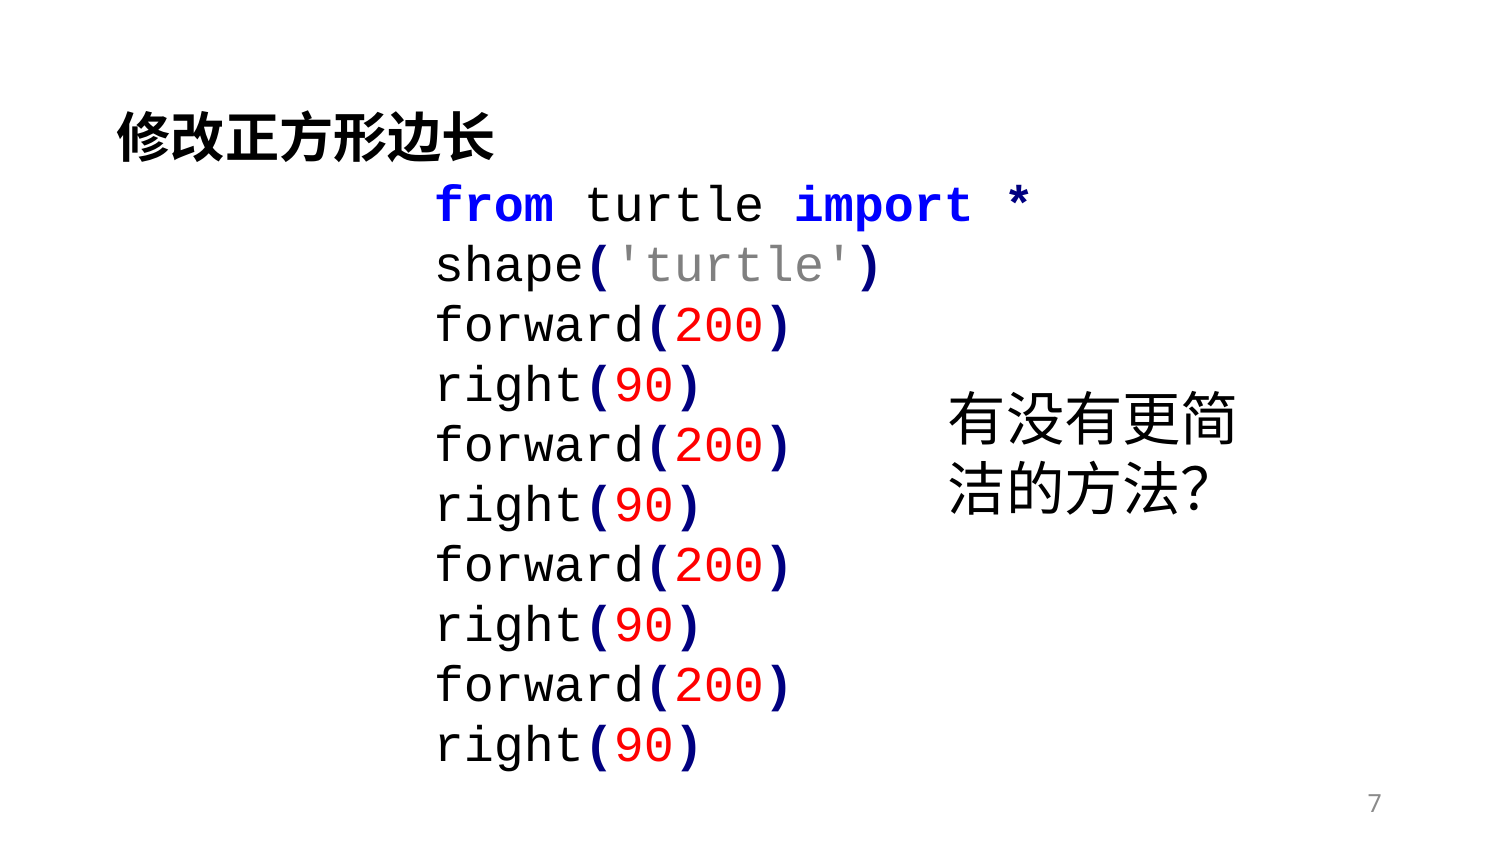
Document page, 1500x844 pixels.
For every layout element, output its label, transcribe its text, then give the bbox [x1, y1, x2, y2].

slide_number 7 [1059, 782, 1397, 828]
text_box 有没有更简洁的方法？ [929, 374, 1258, 530]
text_box from turtle import * shape('turtle') forward(200) right(90) forward(200) right(90) forward(200) right(90) forward(200) right(90) [419, 176, 1170, 779]
text_box 修改正方形边长 [76, 43, 1258, 176]
